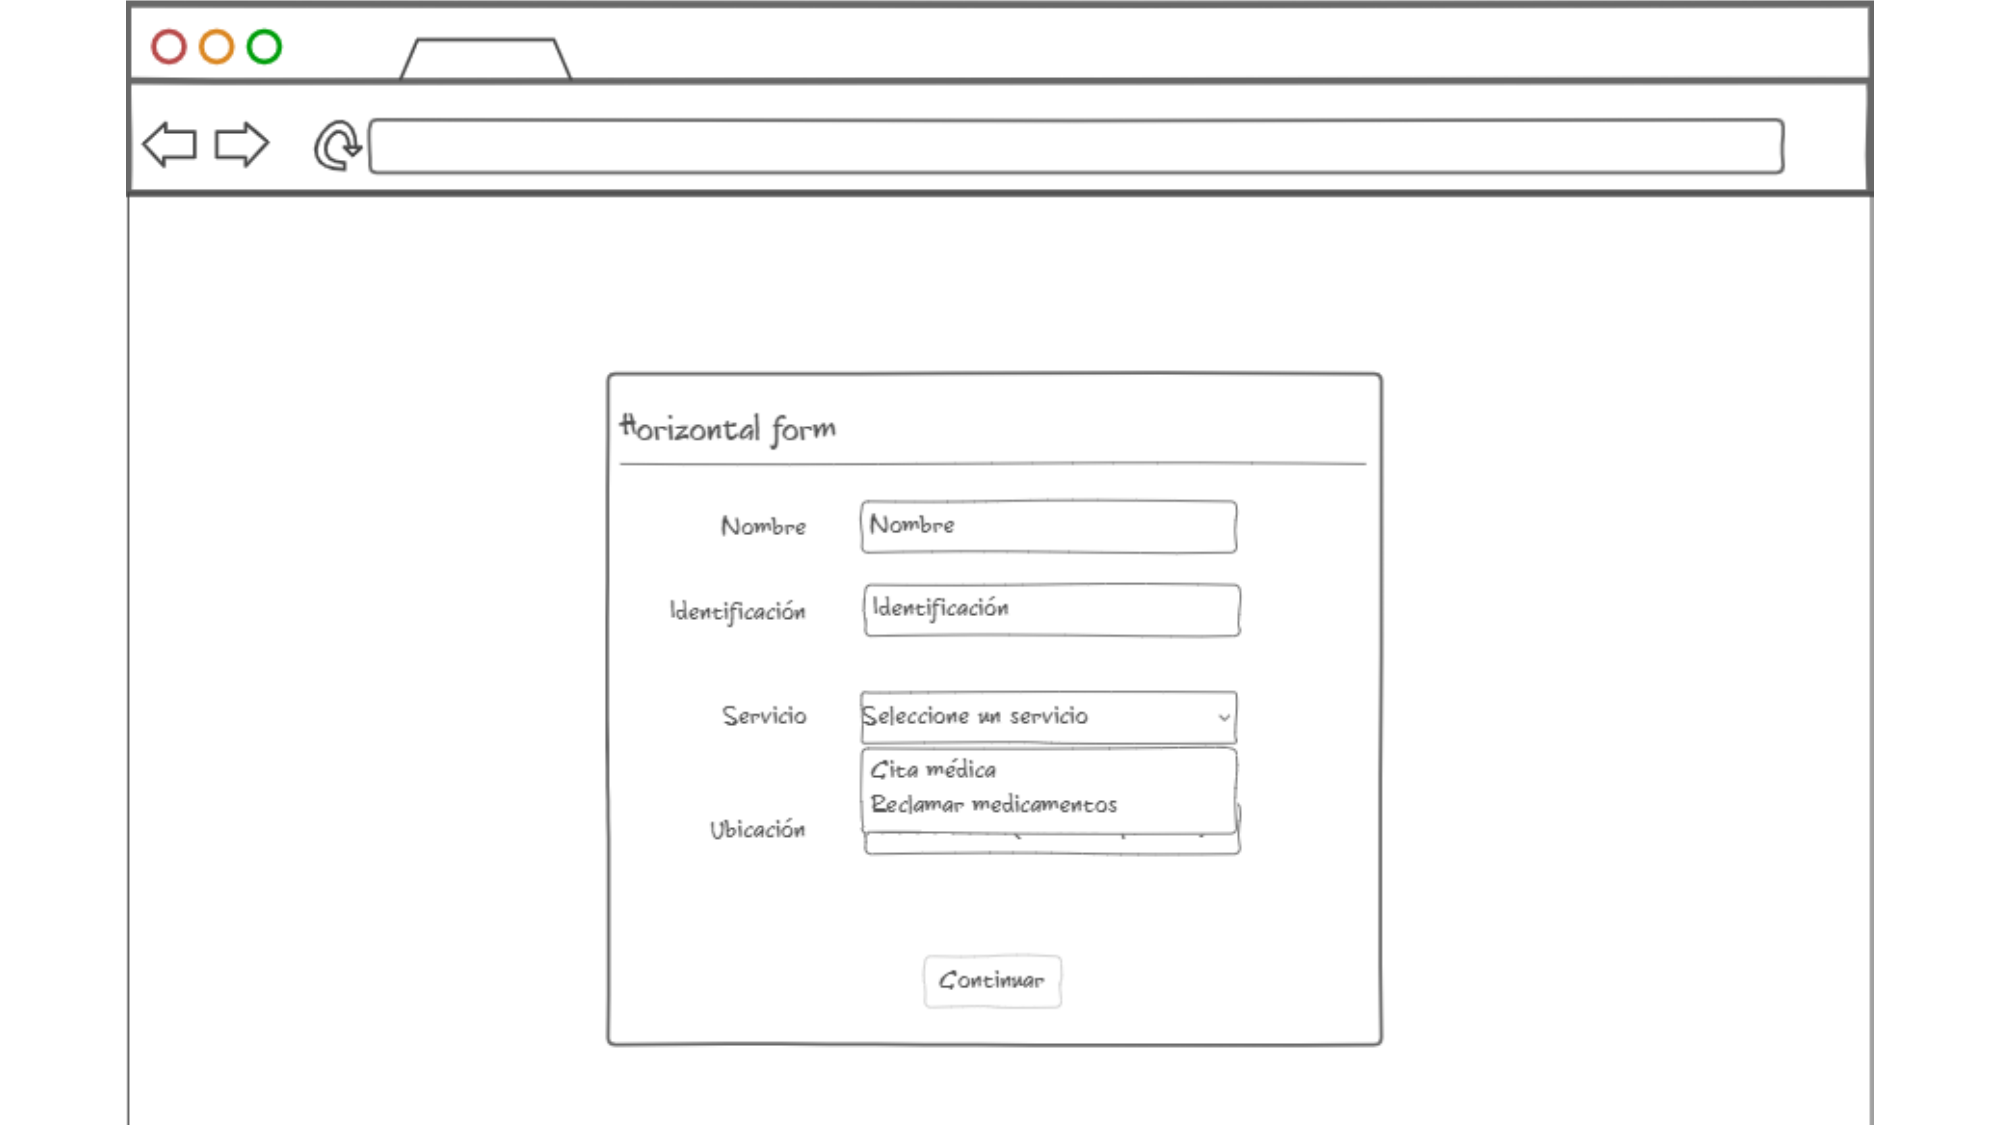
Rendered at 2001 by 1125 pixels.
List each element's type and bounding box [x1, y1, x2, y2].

picture [126, 0, 1874, 1125]
